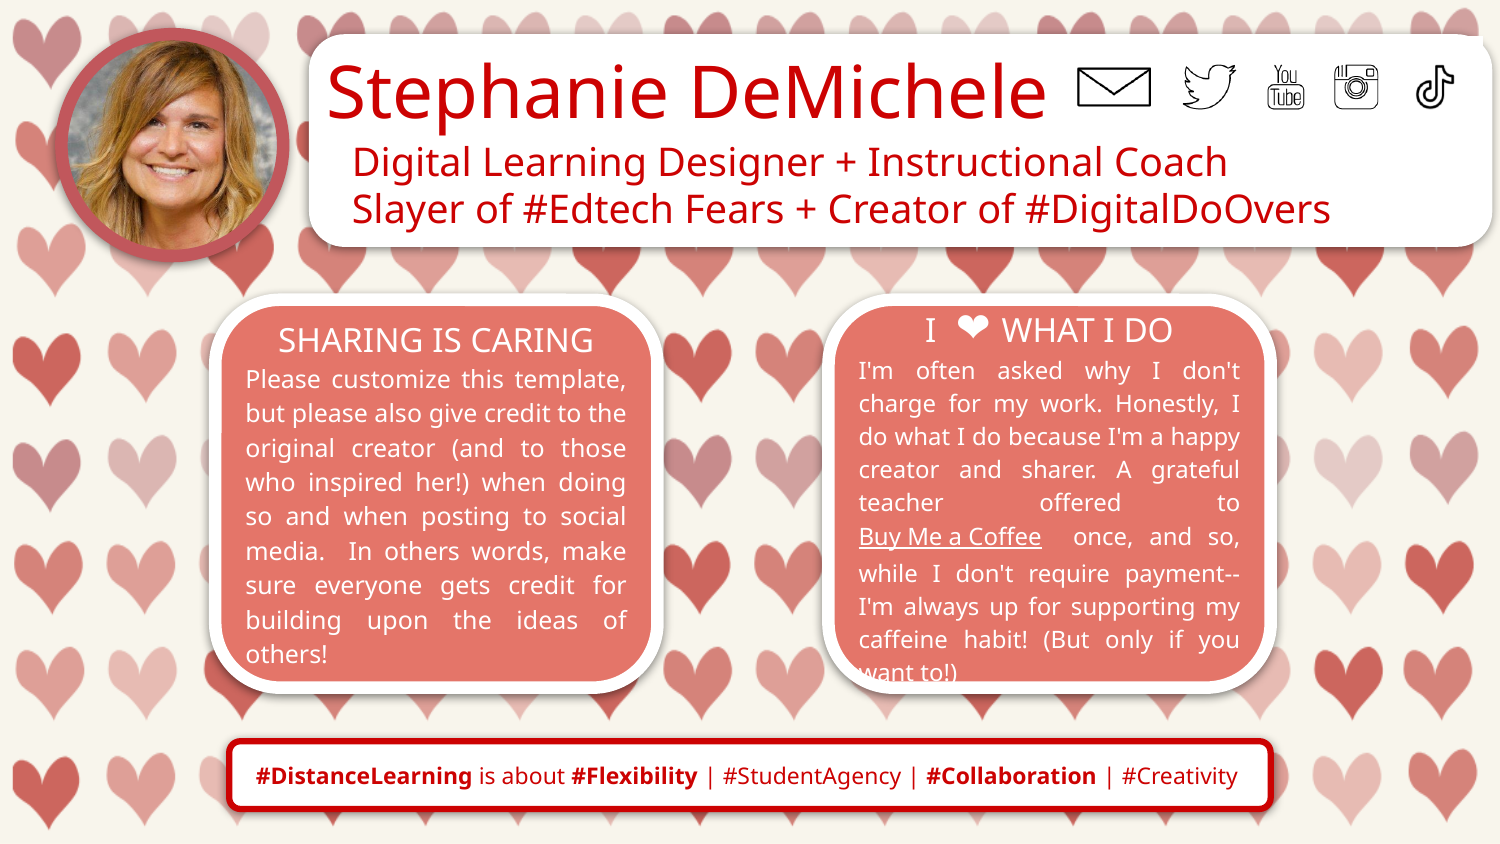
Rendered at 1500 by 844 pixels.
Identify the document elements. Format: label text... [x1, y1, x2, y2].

text_box SHARING IS CARING Please customize this template, but please also give credit to the original creator (and to those who inspired her!) when doing so and when posting to social media. In others words, make sure everyone gets credit for building upon the ideas of others! [215, 299, 658, 688]
text_box [308, 51, 1493, 247]
text_box #DistanceLearning is about #Flexibility | #StudentAgency | #Collaboration | #Creativity [229, 741, 1271, 809]
picture [61, 33, 284, 257]
text_box Digital Learning Designer + Instructional Coach Slayer of #Edtech Fears + Creator of #DigitalDoOvers [340, 125, 1381, 200]
text_box I ❤️ WHAT I DO I'm often asked why I don't charge for my work. Honestly, I do what I do because I'm a happy creator and sharer. A grateful teacher offered to Buy Me a Coffee once, and so, while I don't require payment--I'm always up for supporting my caffeine habit! (But only if you want to!) [828, 299, 1271, 688]
text_box Stephanie DeMichele [314, 34, 1070, 136]
picture [1055, 36, 1483, 134]
text_box [0, 0, 1500, 844]
